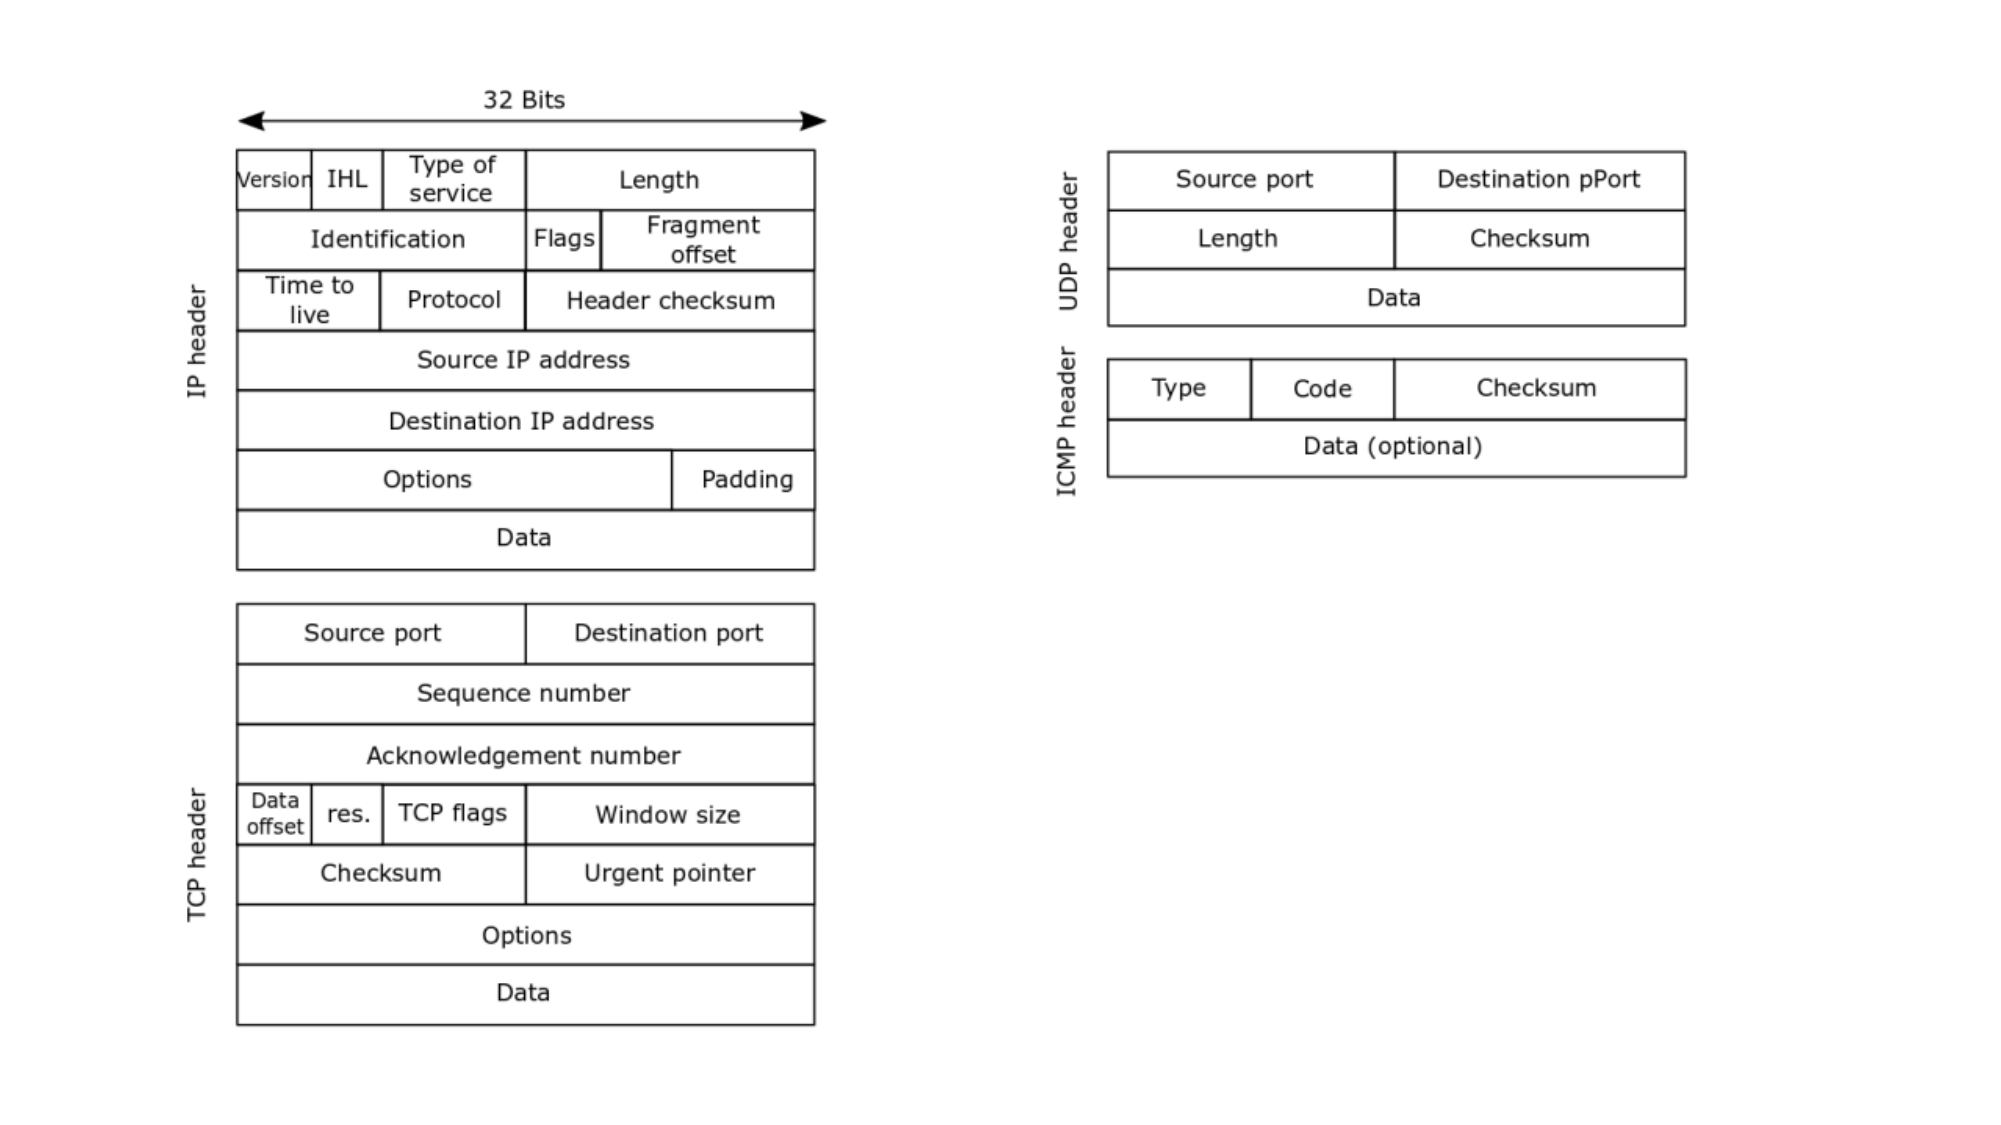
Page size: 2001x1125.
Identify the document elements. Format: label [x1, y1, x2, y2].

picture [999, 135, 1740, 522]
picture [150, 81, 895, 1043]
